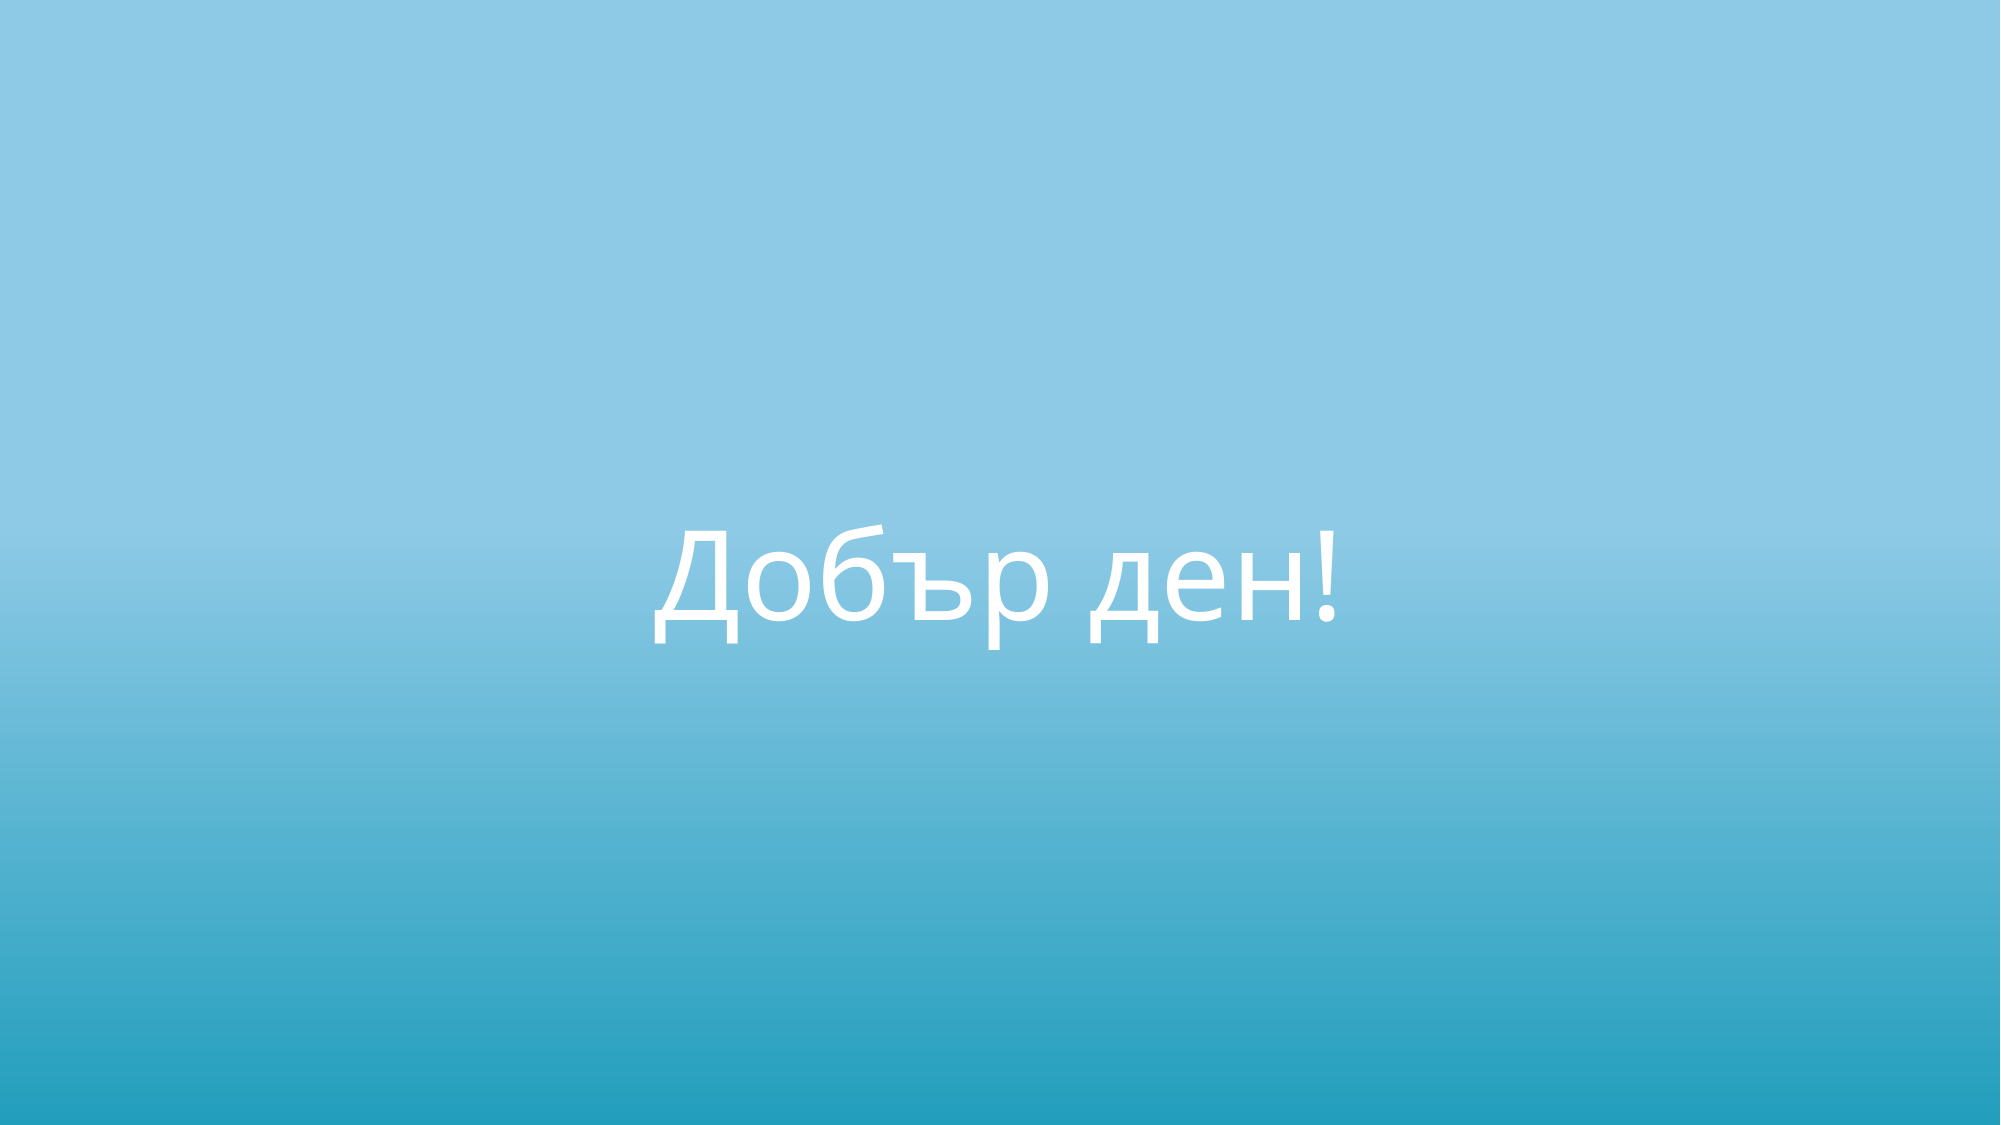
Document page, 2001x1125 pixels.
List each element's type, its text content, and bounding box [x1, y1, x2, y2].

title Добър ден! [249, 470, 1750, 655]
